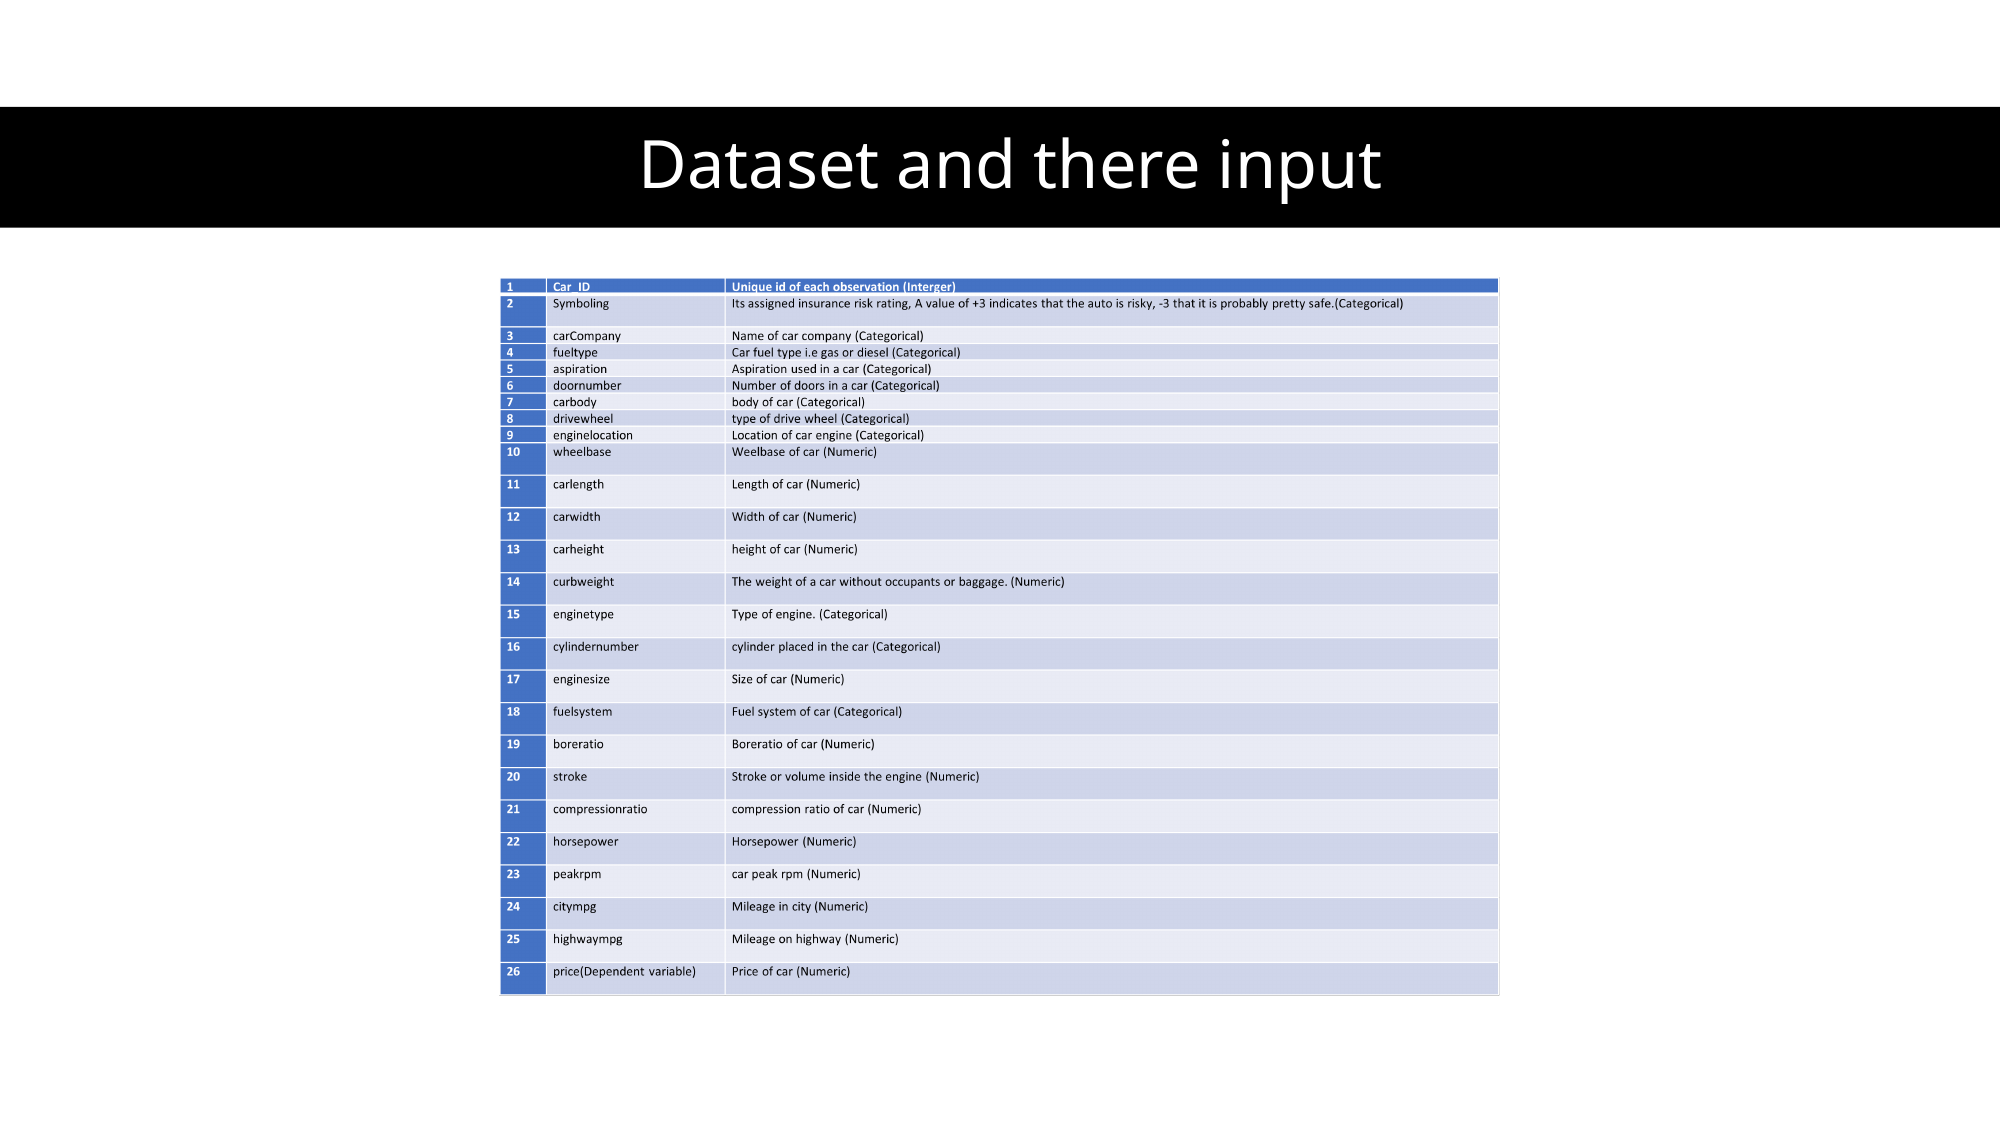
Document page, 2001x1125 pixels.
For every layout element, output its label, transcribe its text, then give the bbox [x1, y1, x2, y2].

picture [499, 274, 1501, 996]
text_box [0, 106, 2000, 229]
title Dataset and there input [91, 105, 1931, 228]
